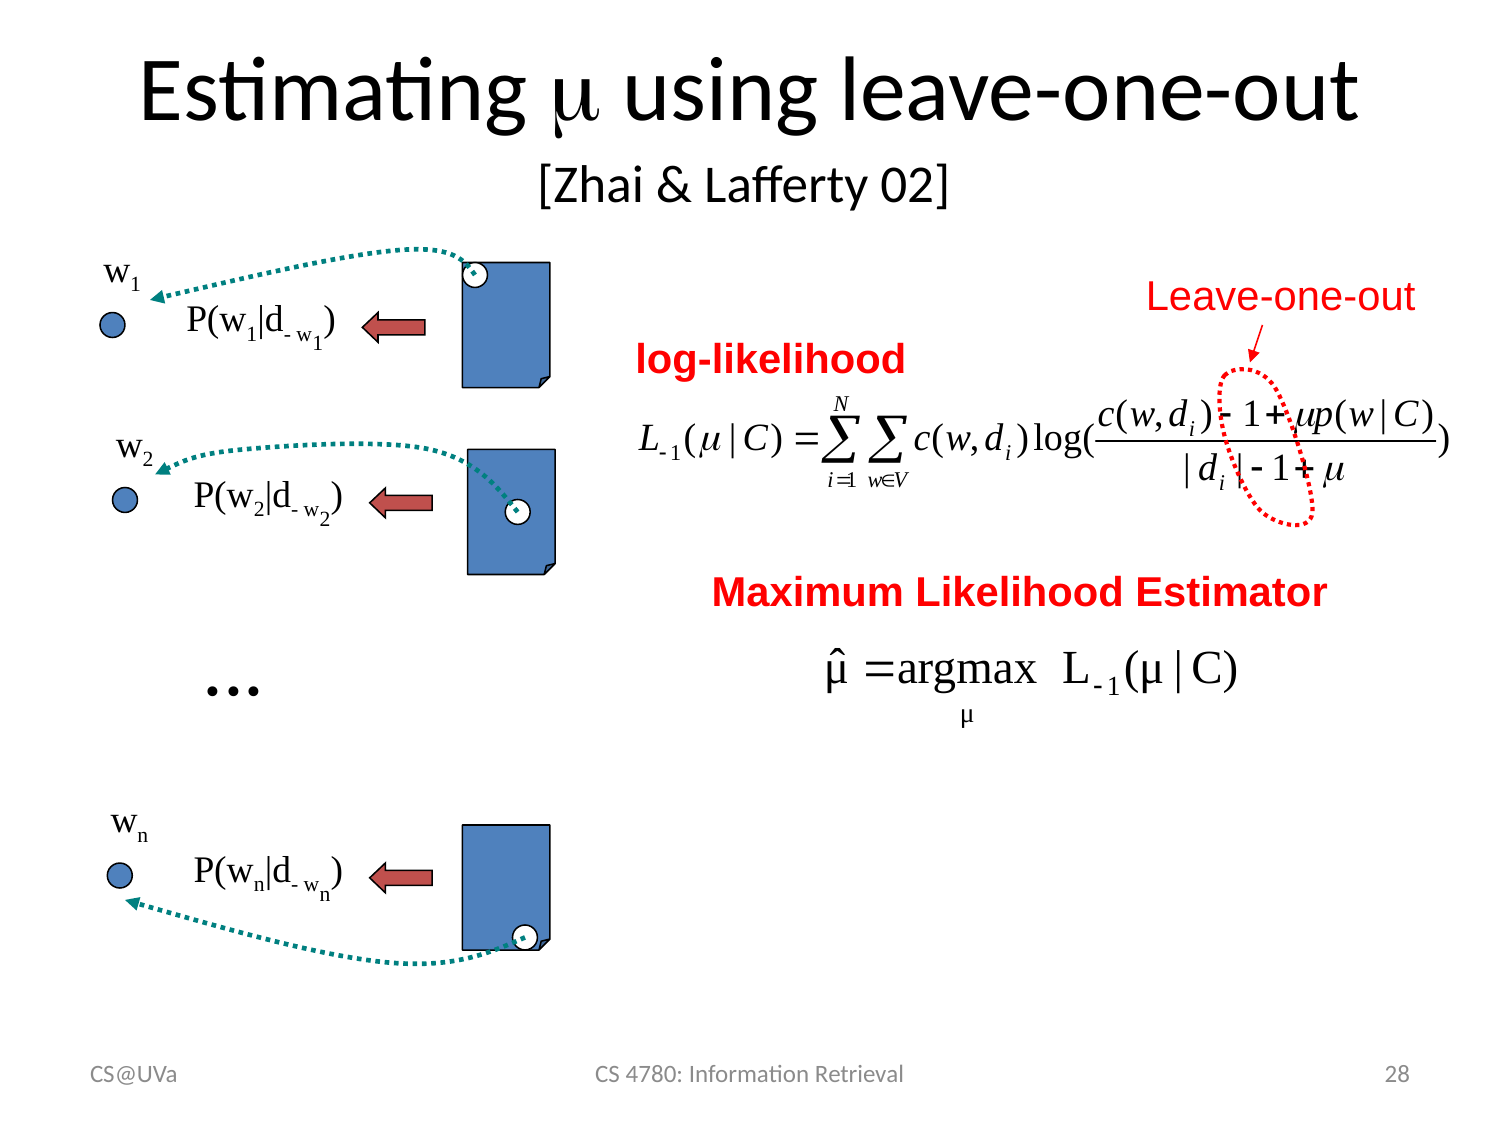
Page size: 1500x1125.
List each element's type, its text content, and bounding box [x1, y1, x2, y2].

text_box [94, 604, 551, 969]
slide_number 28 [1074, 1042, 1425, 1103]
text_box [99, 412, 556, 575]
title Estimating  using leave-one-out [Zhai & Lafferty 02] [75, 45, 1425, 233]
footer CS 4780: Information Retrieval [512, 1042, 988, 1103]
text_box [87, 237, 551, 388]
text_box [620, 261, 1456, 740]
slide_number CS@UVa [75, 1042, 425, 1103]
